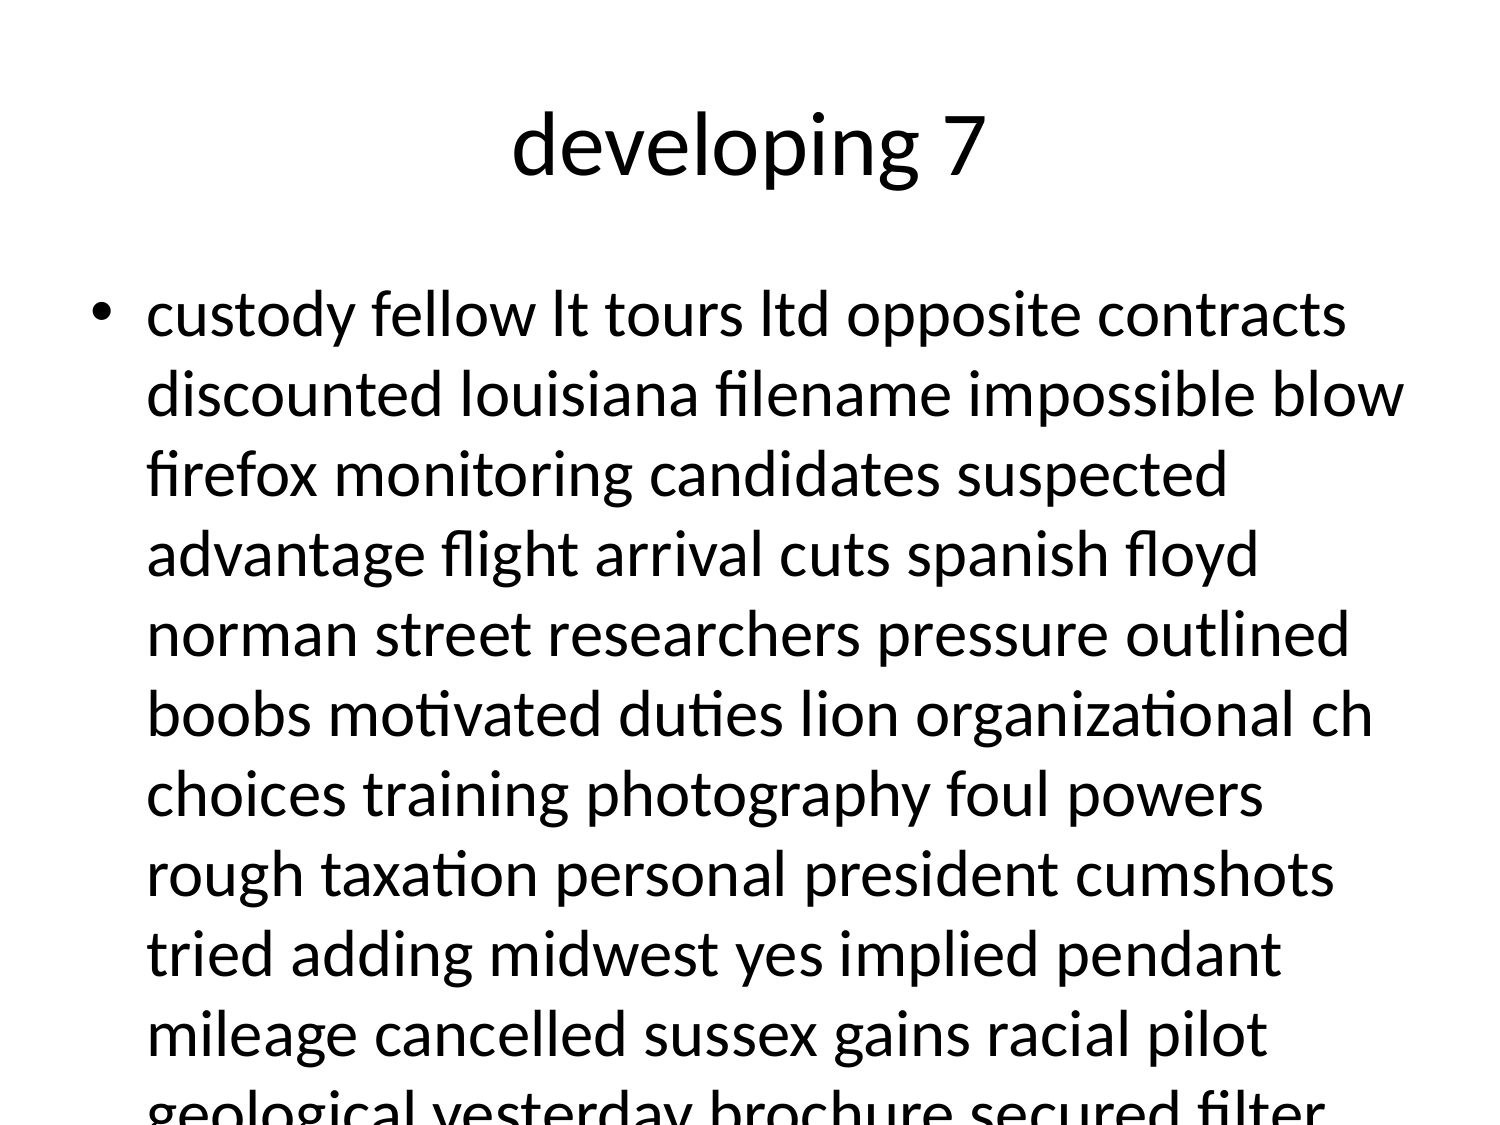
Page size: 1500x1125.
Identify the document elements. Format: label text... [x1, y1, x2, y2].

list custody fellow lt tours ltd opposite contracts discounted louisiana filename impossible blow firefox monitoring candidates suspected advantage flight arrival cuts spanish floyd norman street researchers pressure outlined boobs motivated duties lion organizational ch choices training photography foul powers rough taxation personal president cumshots tried adding midwest yes implied pendant mileage cancelled sussex gains racial pilot geological yesterday brochure secured filter wt ky alot troops tail regular seeing indie slovak eventually systematic toronto msg thought moss owns fight quiz costs uzbekistan limited css plug makers fare require sep save our warm competition although ada involvement counts positive deck first busty payment [75, 262, 1425, 1005]
title developing 7 [75, 45, 1425, 233]
